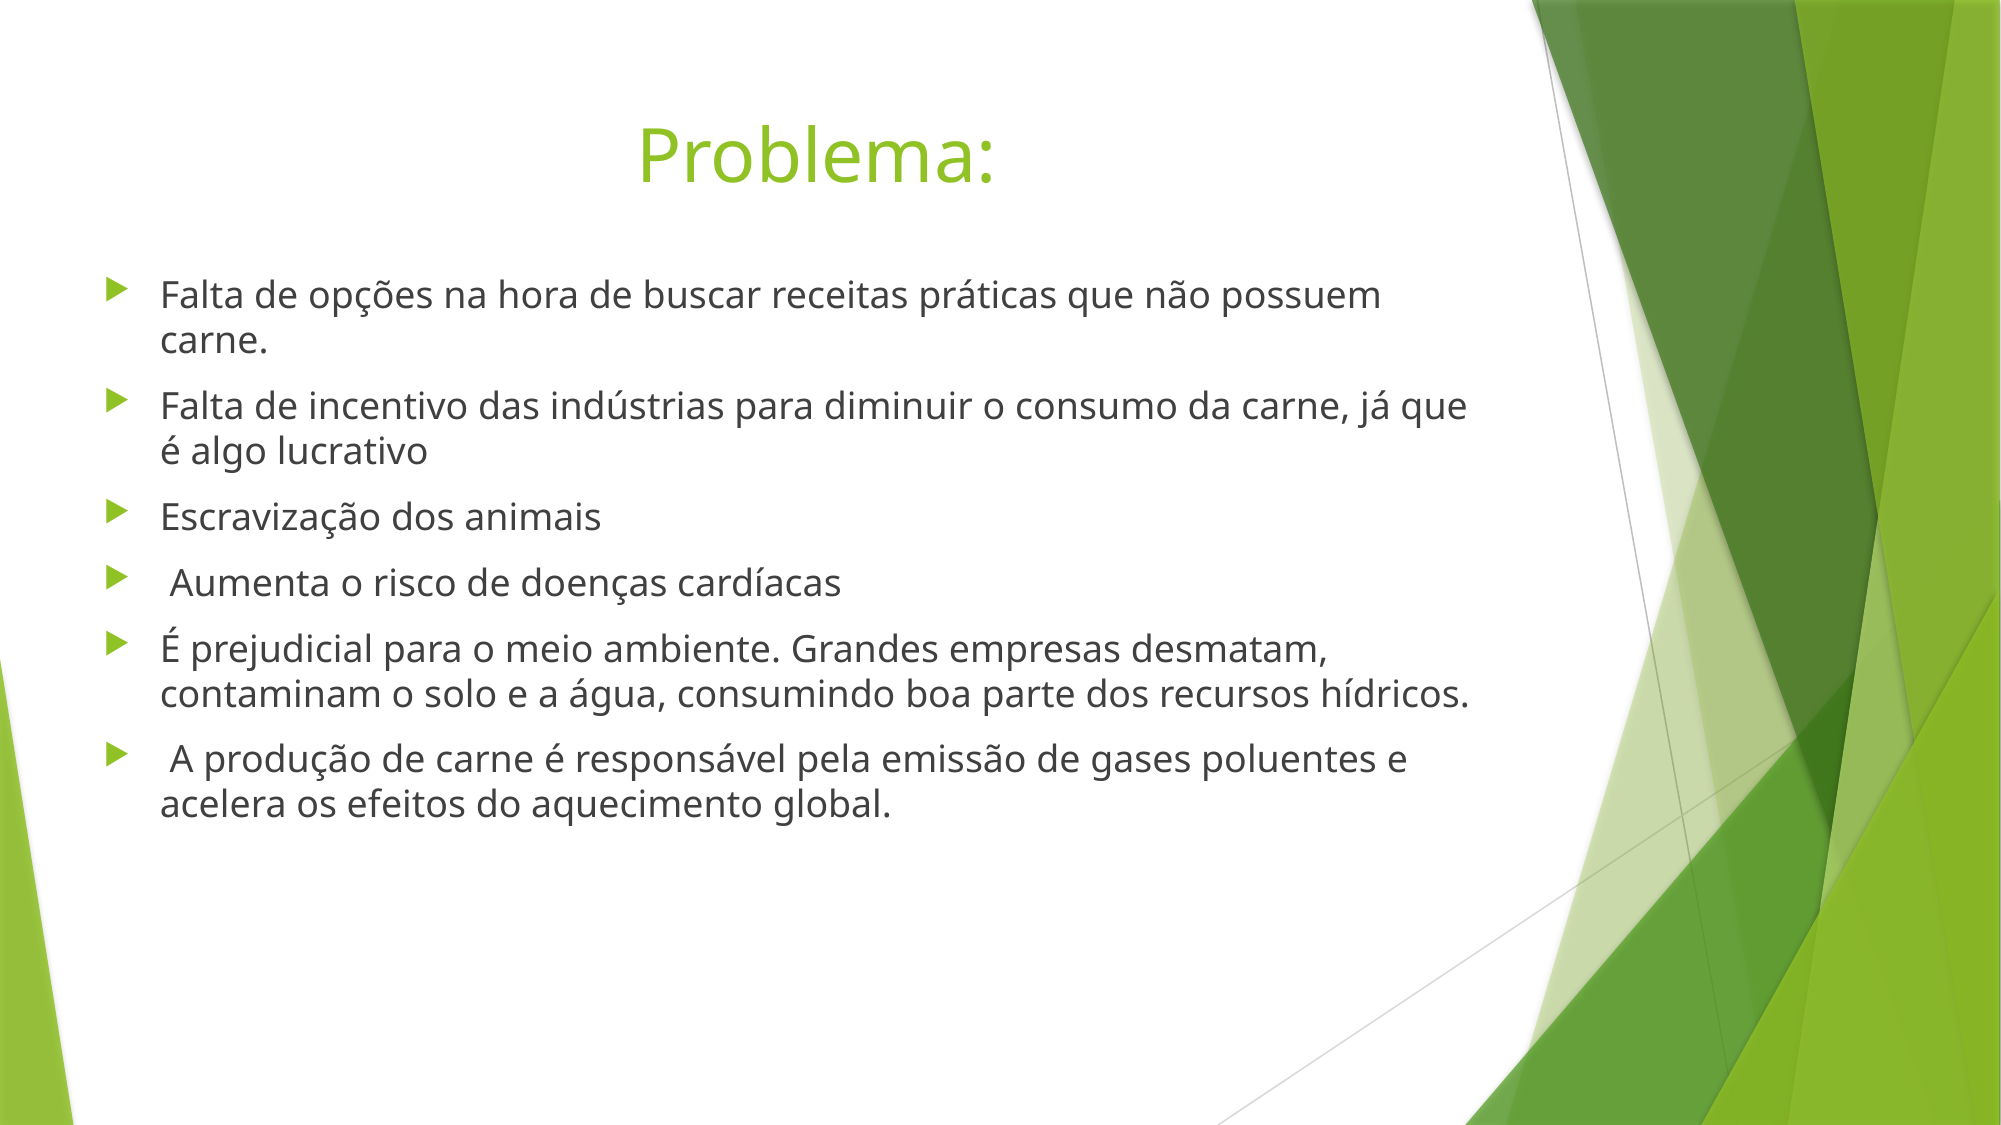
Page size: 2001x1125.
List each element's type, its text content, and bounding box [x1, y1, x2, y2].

list Falta de opções na hora de buscar receitas práticas que não possuem carne. Falta de incentivo das indústrias para diminuir o consumo da carne, já que é algo lucrativo Escravização dos animais Aumenta o risco de doenças cardíacas É prejudicial para o meio ambiente. Grandes empresas desmatam, contaminam o solo e a água, consumindo boa parte dos recursos hídricos. A produção de carne é responsável pela emissão de gases poluentes e acelera os efeitos do aquecimento global. [88, 263, 1499, 901]
title Problema: [111, 99, 1522, 317]
